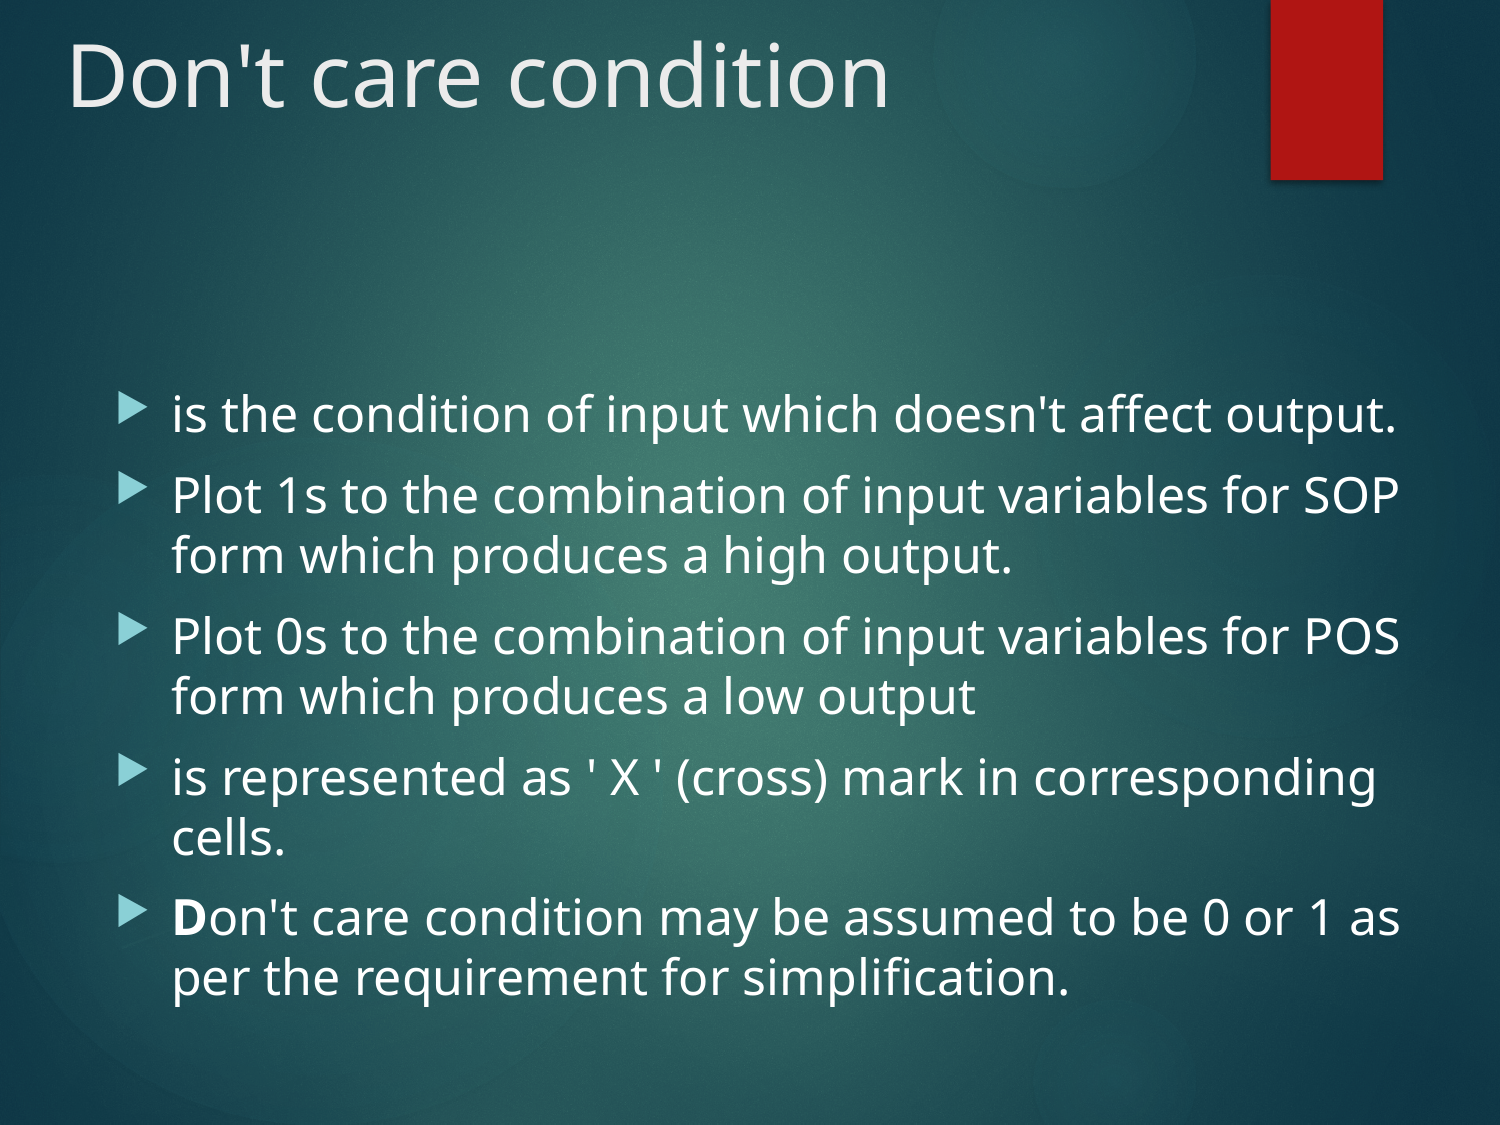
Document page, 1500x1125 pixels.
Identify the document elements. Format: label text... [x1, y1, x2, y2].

title Don't care condition [50, 12, 1142, 134]
list is the condition of input which doesn't affect output. Plot 1s to the combination of input variables for SOP form which produces a high output. Plot 0s to the combination of input variables for POS form which produces a low output is represented as ' X ' (cross) mark in corresponding cells. Don't care condition may be assumed to be 0 or 1 as per the requirement for simplification. [99, 375, 1438, 1088]
